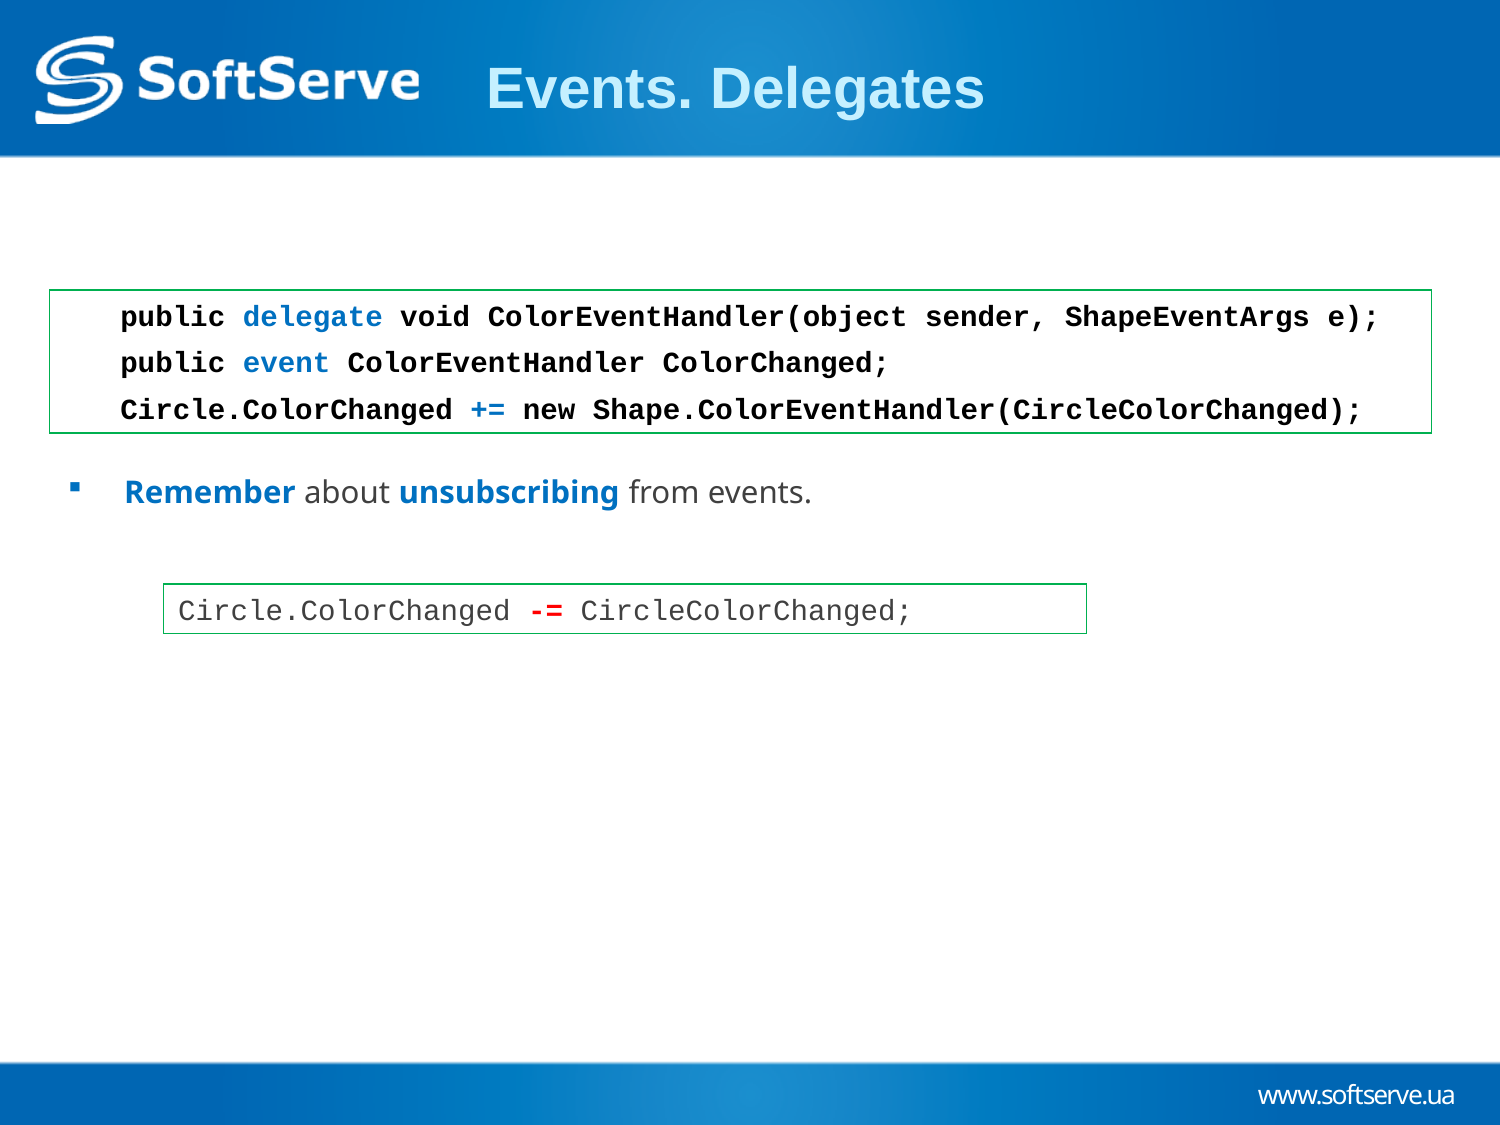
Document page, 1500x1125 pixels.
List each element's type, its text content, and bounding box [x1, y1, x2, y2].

picture [0, 0, 1500, 1125]
text_box public delegate void ColorEventHandler(object sender, ShapeEventArgs e); public event ColorEventHandler ColorChanged; Circle.ColorChanged += new Shape.ColorEventHandler(CircleColorChanged); [49, 289, 1432, 433]
text_box Circle.ColorChanged -= CircleColorChanged; [163, 584, 1087, 634]
title Events. Delegates [61, 42, 1412, 138]
text_box Remember about unsubscribing from events. [53, 180, 1436, 611]
